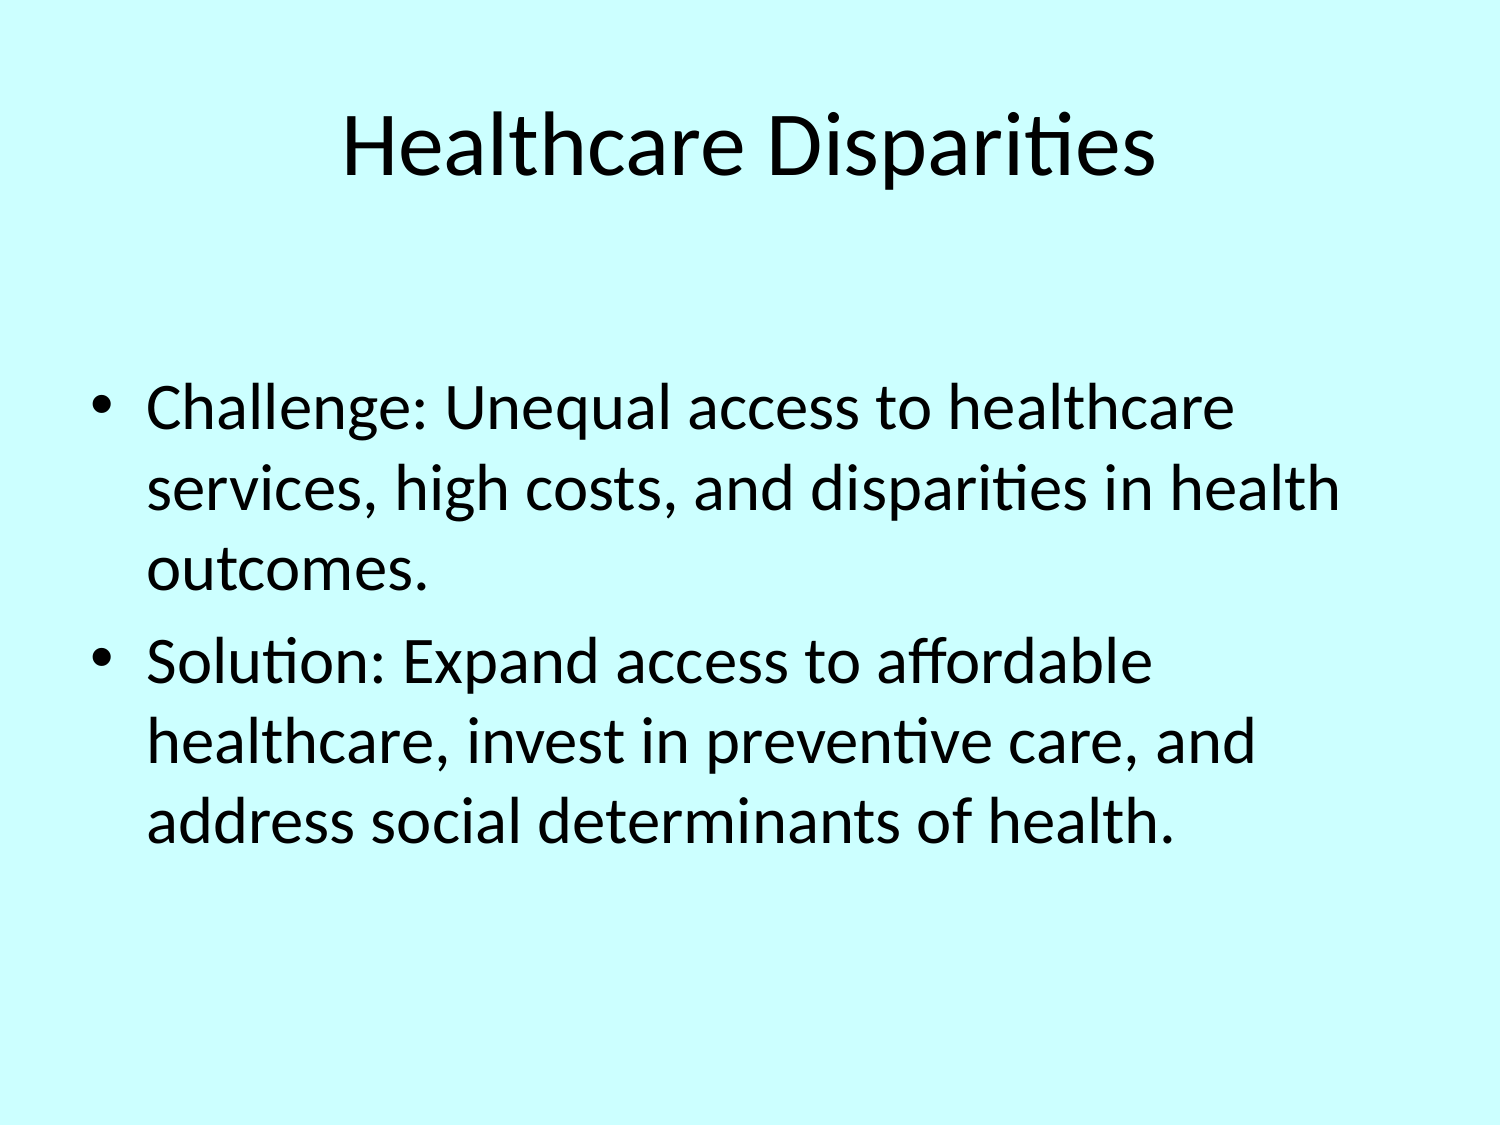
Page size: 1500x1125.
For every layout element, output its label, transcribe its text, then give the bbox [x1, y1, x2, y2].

title Healthcare Disparities [75, 45, 1425, 233]
list Challenge: Unequal access to healthcare services, high costs, and disparities in health outcomes. Solution: Expand access to affordable healthcare, invest in preventive care, and address social determinants of health. [75, 262, 1425, 1005]
